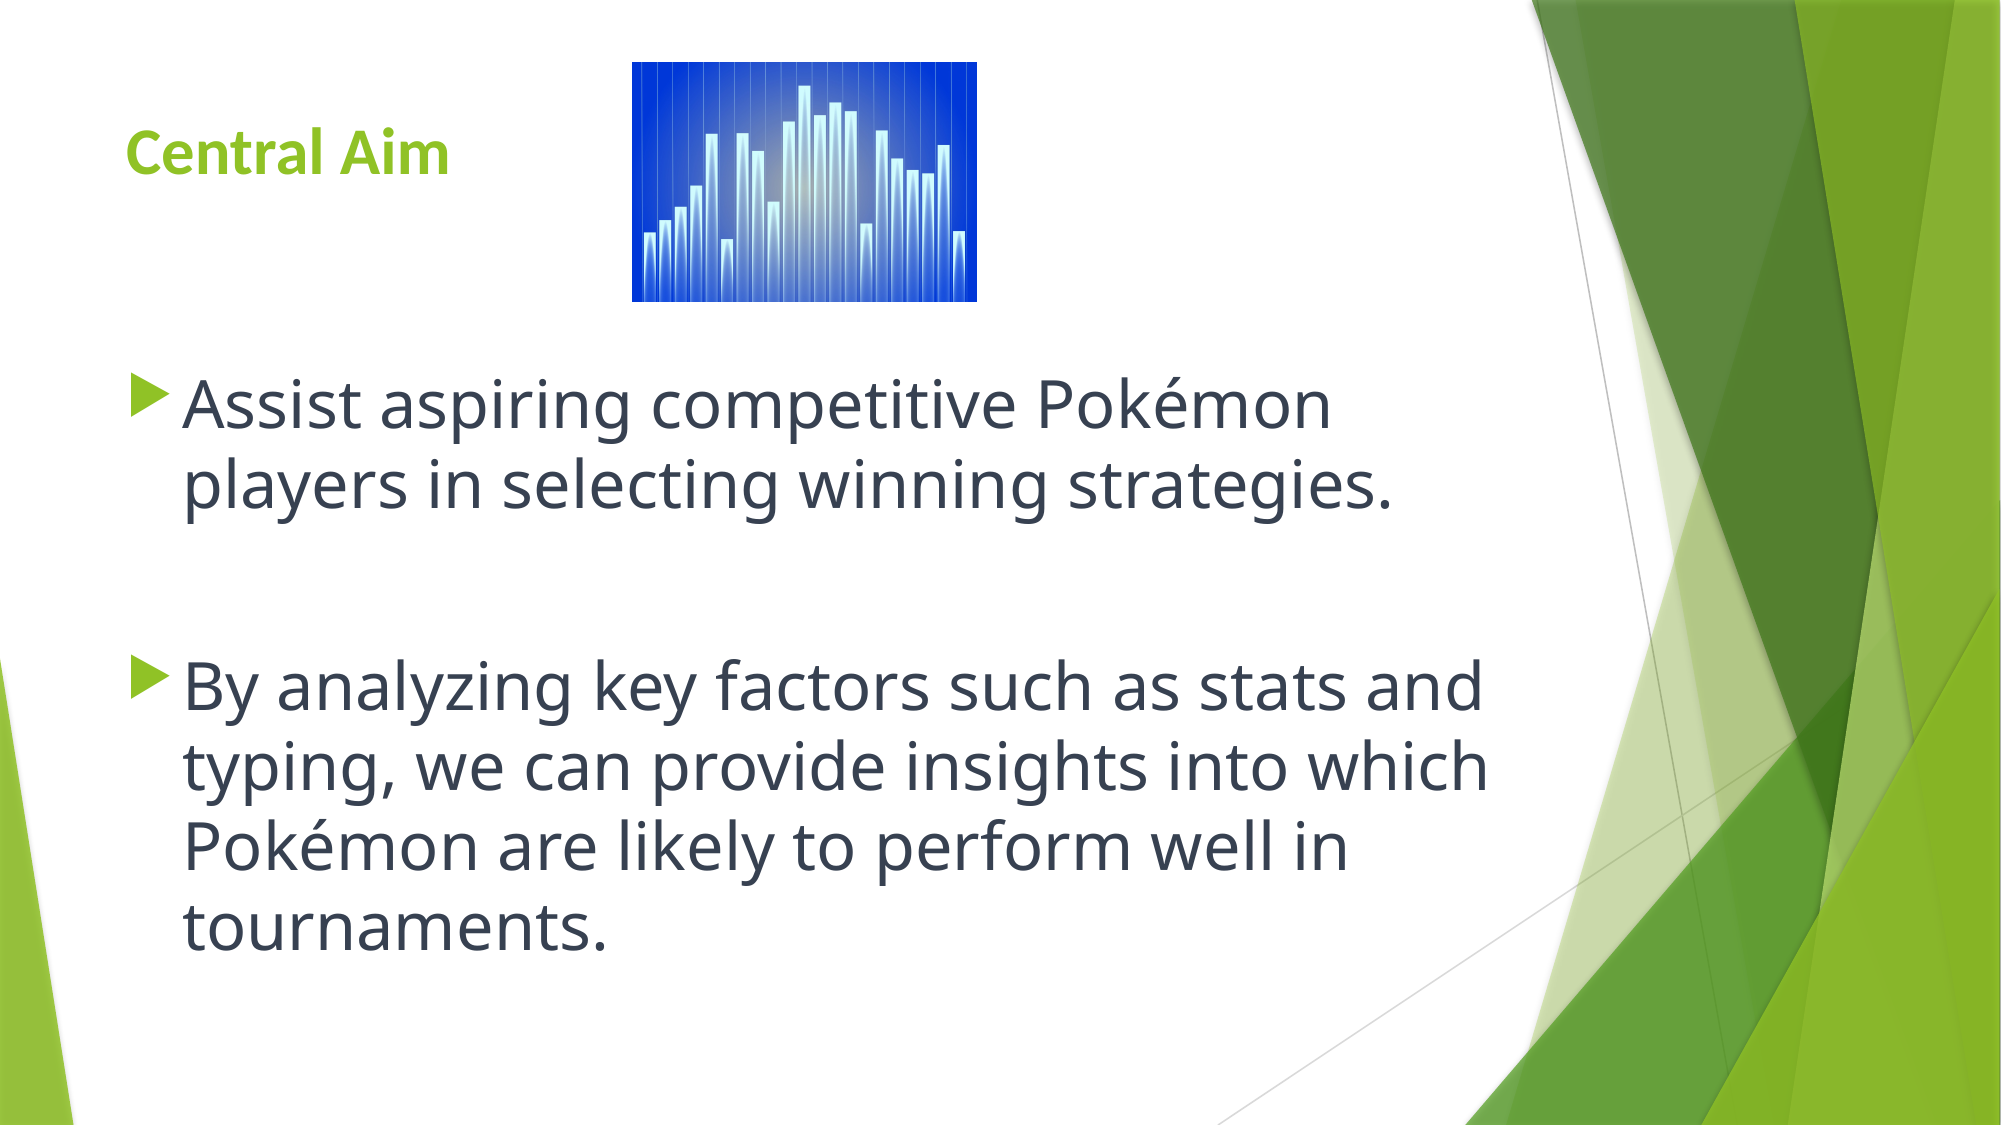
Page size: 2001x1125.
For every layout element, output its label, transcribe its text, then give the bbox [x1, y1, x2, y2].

picture [632, 61, 977, 303]
title Central Aim [111, 99, 1522, 317]
list Assist aspiring competitive Pokémon players in selecting winning strategies. By analyzing key factors such as stats and typing, we can provide insights into which Pokémon are likely to perform well in tournaments. [111, 354, 1522, 992]
